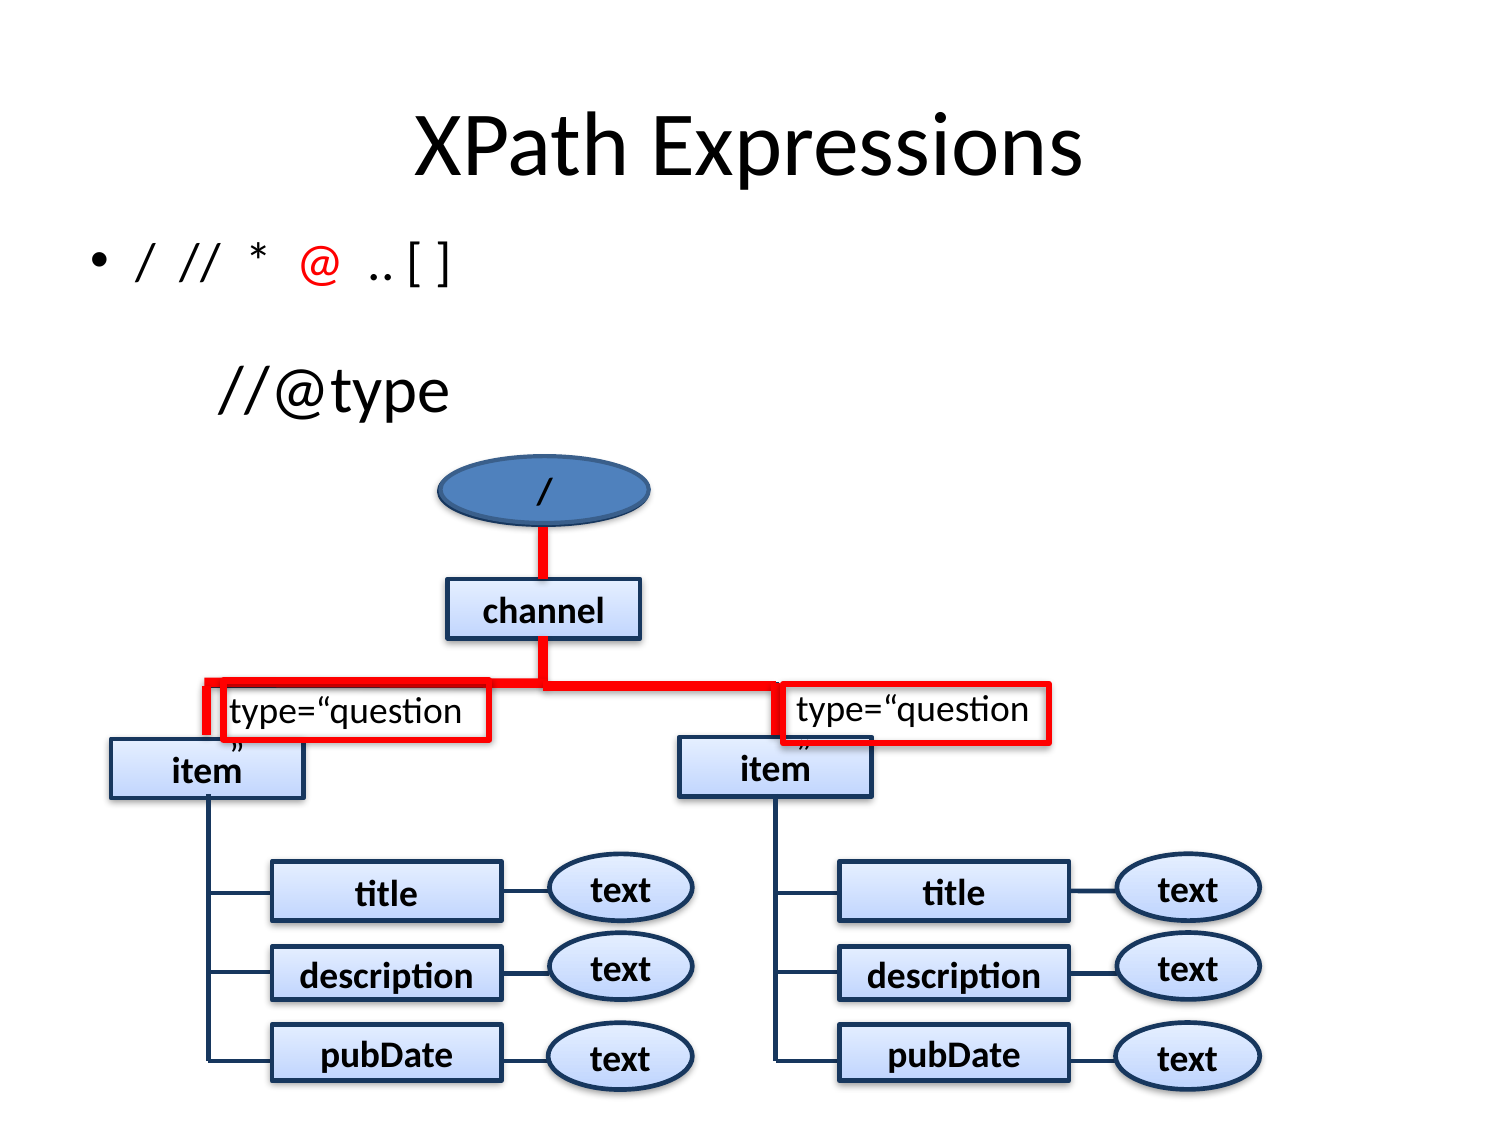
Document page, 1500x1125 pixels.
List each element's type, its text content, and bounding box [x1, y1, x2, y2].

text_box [110, 457, 1260, 1090]
text_box //@type [204, 338, 1022, 433]
title XPath Expressions [75, 45, 1425, 233]
list / // * @ .. [ ] [75, 219, 550, 338]
